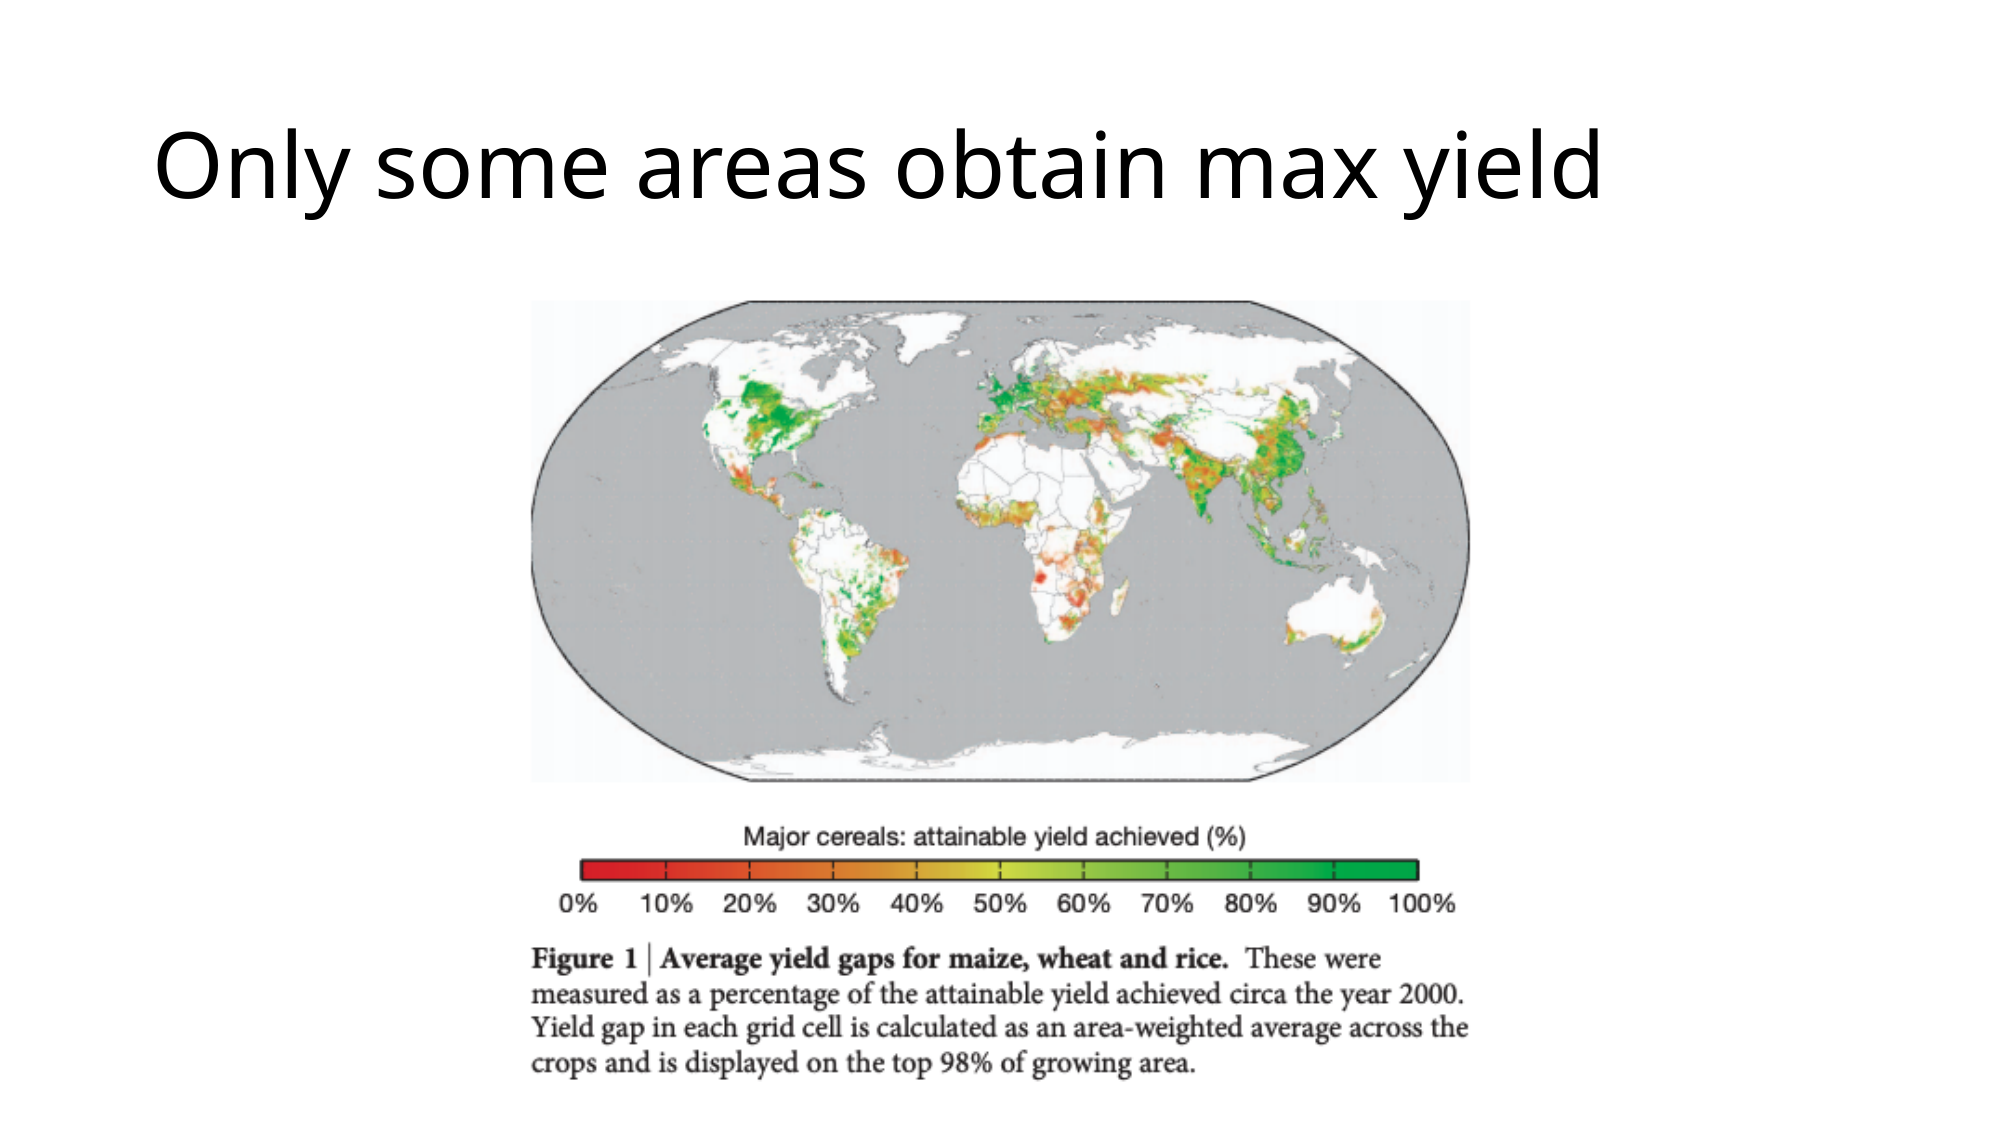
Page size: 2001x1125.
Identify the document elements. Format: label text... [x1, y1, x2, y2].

title Only some areas obtain max yield [137, 59, 1863, 278]
picture [500, 277, 1500, 1093]
